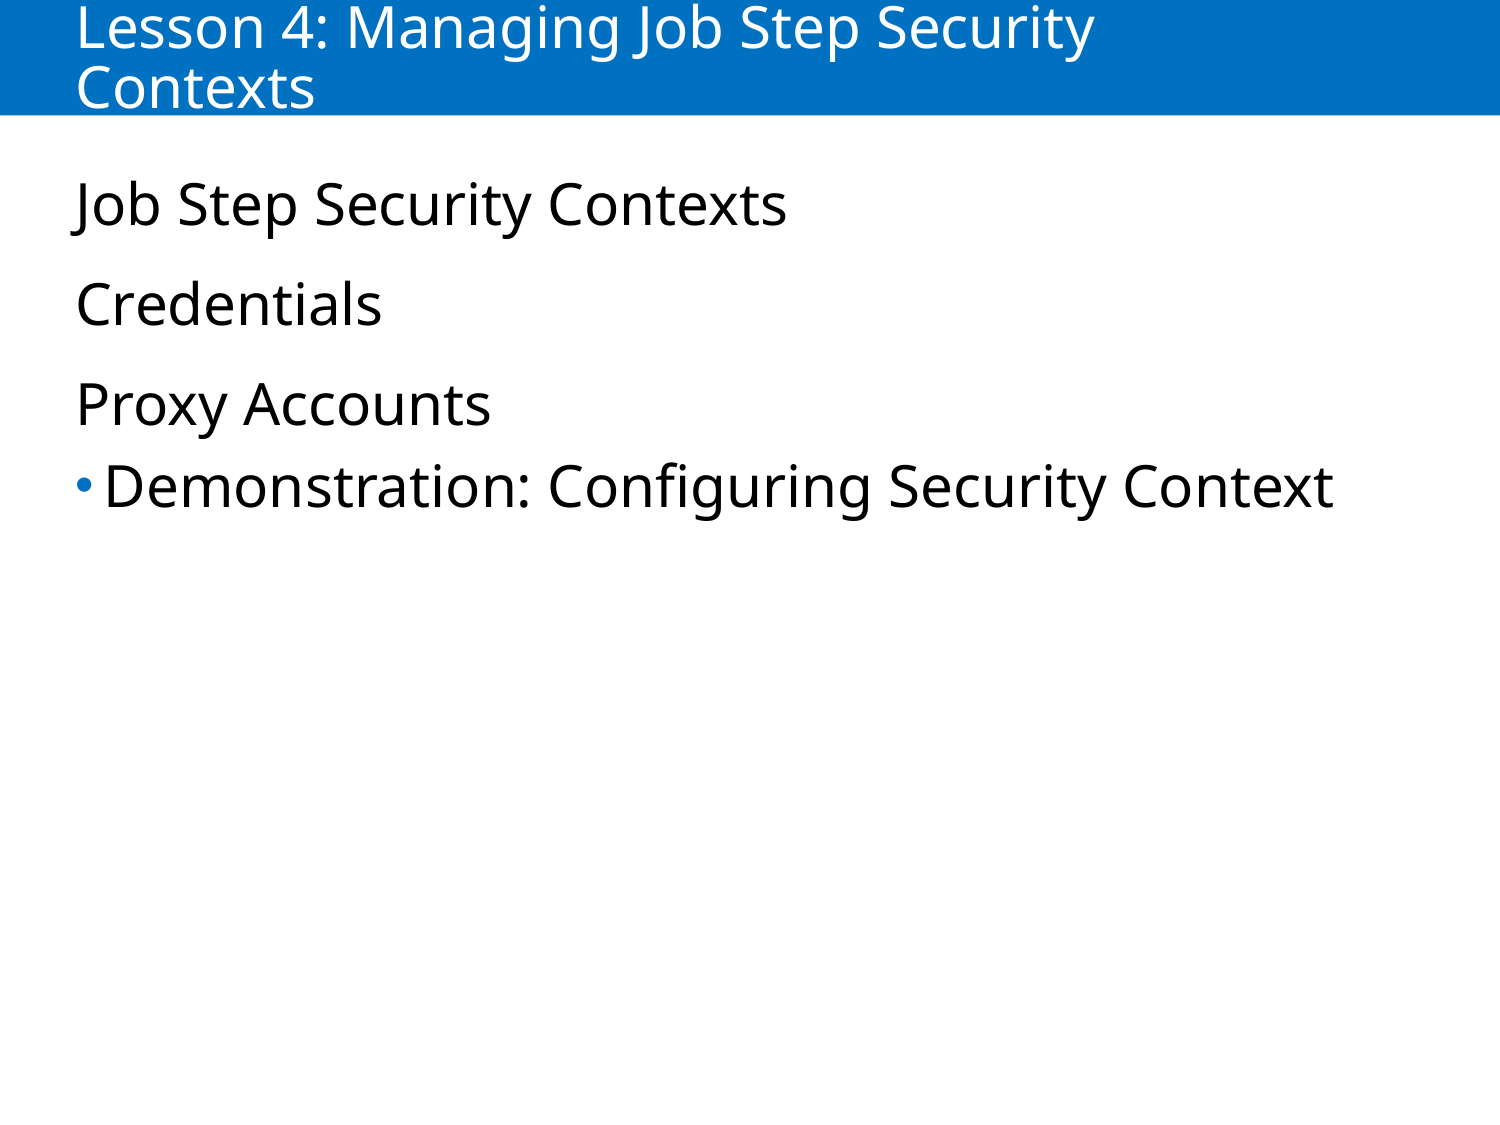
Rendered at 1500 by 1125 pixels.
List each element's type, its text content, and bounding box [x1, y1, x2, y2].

list Job Step Security Contexts Credentials Proxy Accounts Demonstration: Configuring Security Context [74, 167, 1408, 1013]
title Lesson 4: Managing Job Step Security Contexts [75, 0, 1351, 122]
